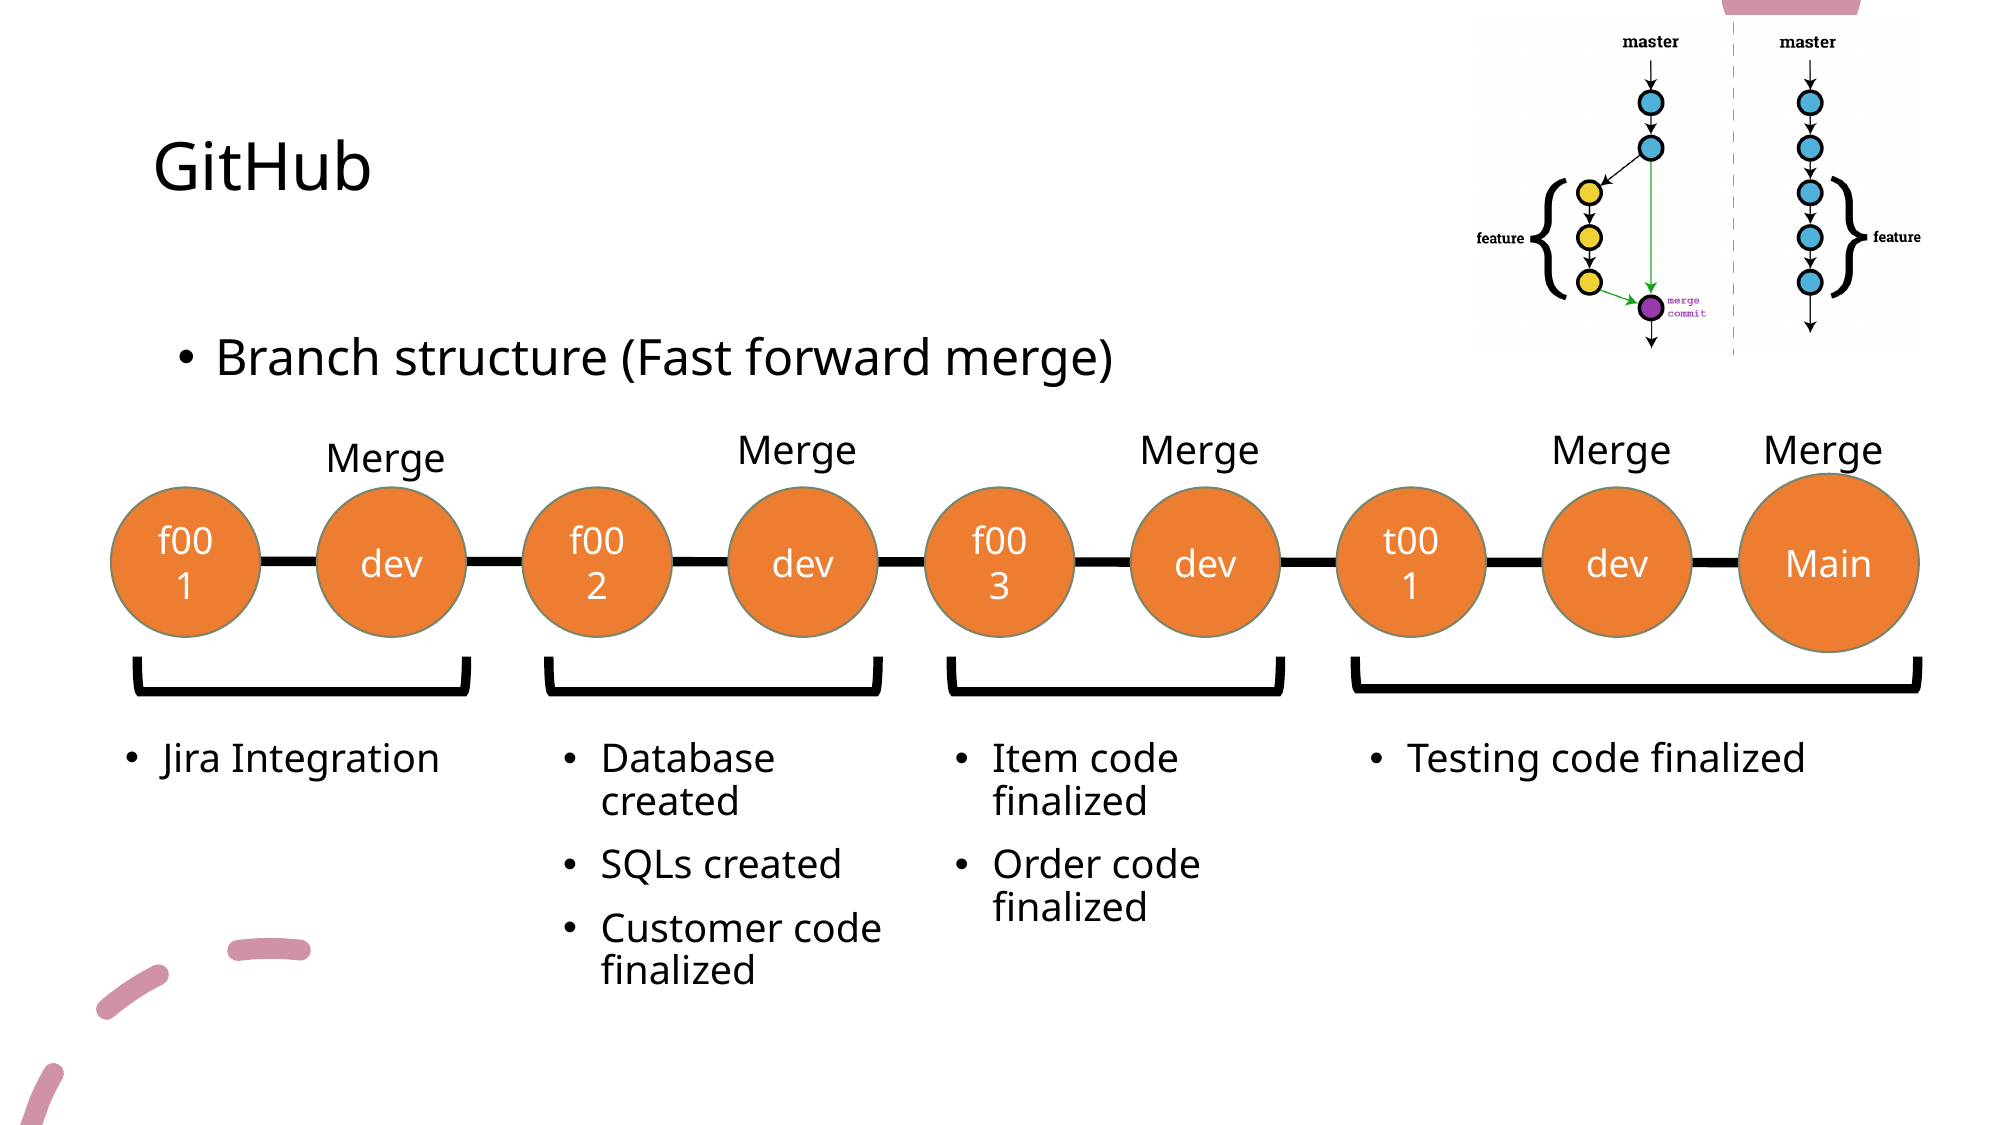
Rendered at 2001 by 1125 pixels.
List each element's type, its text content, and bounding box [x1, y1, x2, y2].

text_box f001 [109, 486, 262, 638]
text_box [1354, 656, 1919, 690]
text_box dev [1541, 510, 1693, 561]
text_box f003 [923, 486, 1076, 561]
text_box Testing code finalized [1354, 731, 1899, 1021]
text_box Merge [721, 423, 886, 510]
text_box dev [1541, 563, 1693, 638]
title GitHub [137, 59, 1473, 278]
text_box Merge [1124, 423, 1289, 510]
text_box Merge [310, 431, 475, 518]
text_box Database created SQLs created Customer code finalized [548, 731, 932, 1021]
text_box Branch structure (Fast forward merge) [162, 324, 1199, 411]
text_box Merge [1535, 423, 1700, 510]
picture [1473, 15, 1925, 355]
text_box dev [1129, 563, 1282, 638]
text_box Main [1737, 563, 1920, 654]
list Jira Integration [110, 730, 511, 1018]
text_box [950, 656, 1282, 693]
text_box [548, 656, 879, 693]
text_box dev [315, 518, 468, 561]
text_box dev [727, 563, 879, 638]
text_box dev [727, 510, 879, 561]
text_box t001 [1335, 486, 1487, 561]
text_box t001 [1335, 563, 1487, 638]
text_box f003 [923, 563, 1076, 638]
text_box Item code finalized Order code finalized [939, 731, 1324, 1021]
text_box f002 [521, 563, 673, 638]
text_box f002 [521, 486, 673, 561]
text_box [136, 656, 468, 693]
text_box dev [315, 563, 468, 638]
text_box dev [1129, 510, 1282, 561]
text_box Merge [1747, 423, 1912, 510]
text_box Main [1737, 510, 1920, 561]
